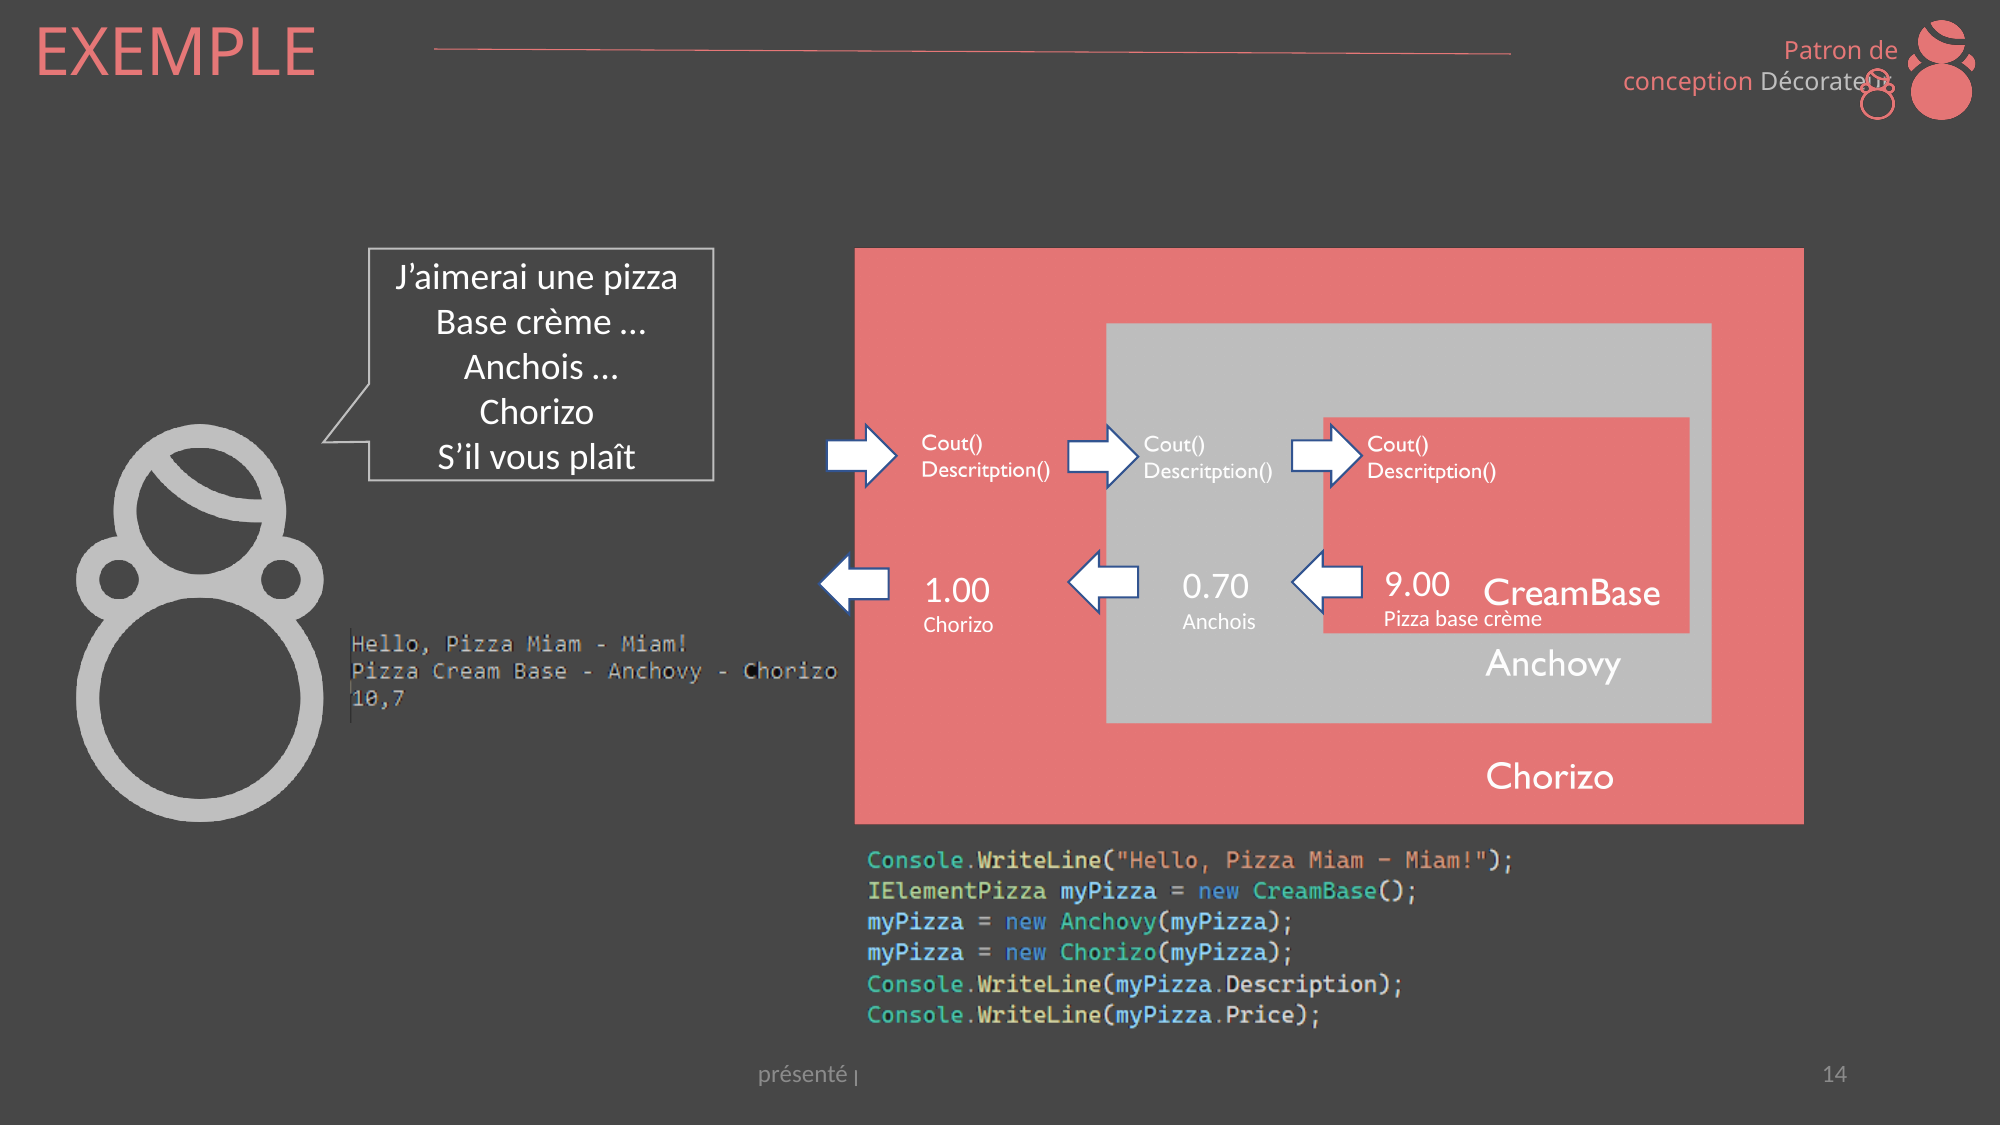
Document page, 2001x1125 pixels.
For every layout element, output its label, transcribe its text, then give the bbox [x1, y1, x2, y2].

slide_number 14 [1412, 1042, 1863, 1103]
text_box Patron de conception Décorateur [1475, 18, 1914, 104]
picture [1, 124, 1863, 1087]
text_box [434, 48, 1511, 54]
text_box EXEMPLE [18, 1, 422, 97]
text_box J’aimerai une pizza Base crème … Anchois … Chorizo S’il vous plaît [336, 247, 715, 482]
picture [1849, 20, 1996, 121]
footer présenté par Cyril Legrand le 7 Septembre 2022 [662, 1042, 1338, 1103]
